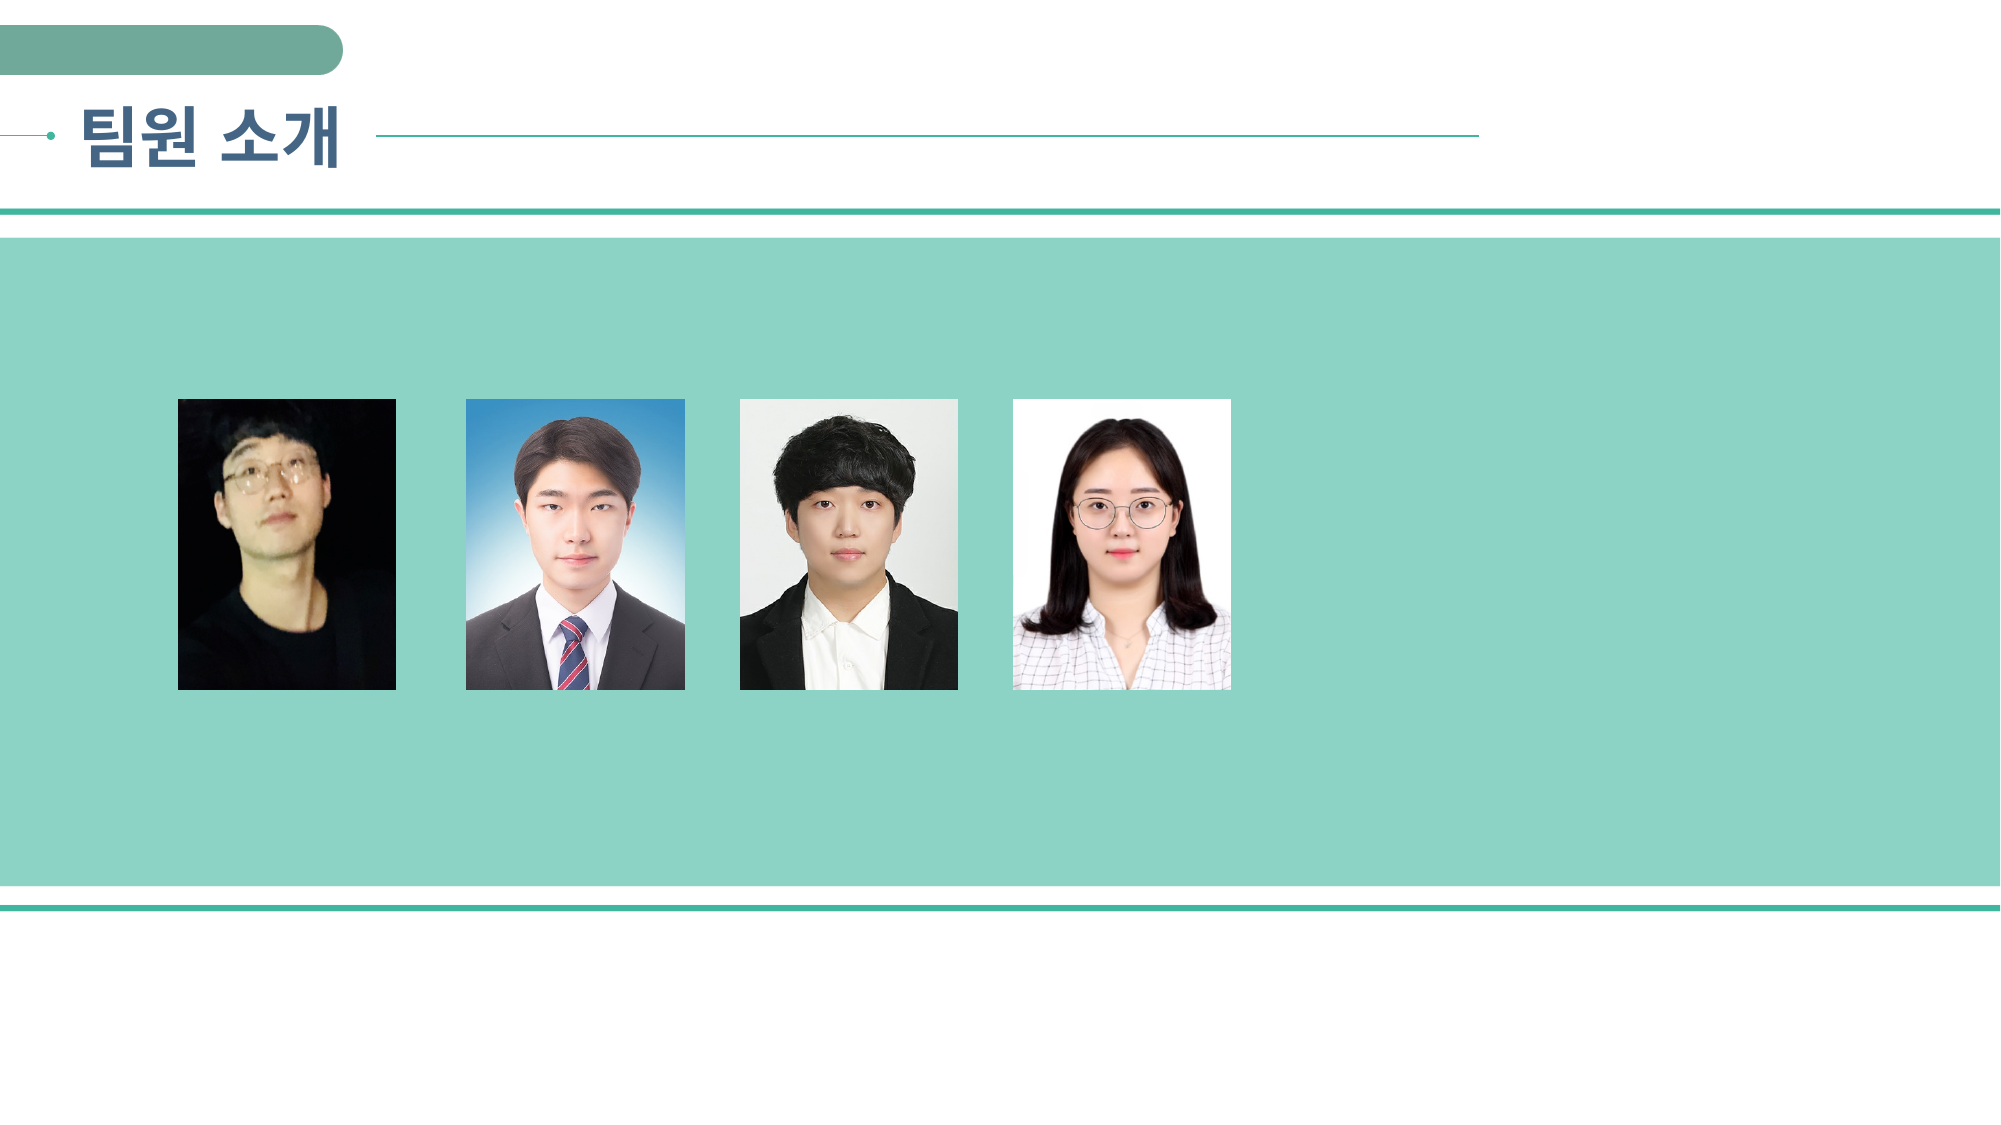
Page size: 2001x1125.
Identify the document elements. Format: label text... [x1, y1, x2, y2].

text_box 1 팀 명 & 프로젝트 명 [0, 22, 359, 77]
text_box 팀원 소개 [63, 88, 648, 184]
picture [0, 0, 2001, 1125]
picture [0, 25, 343, 75]
